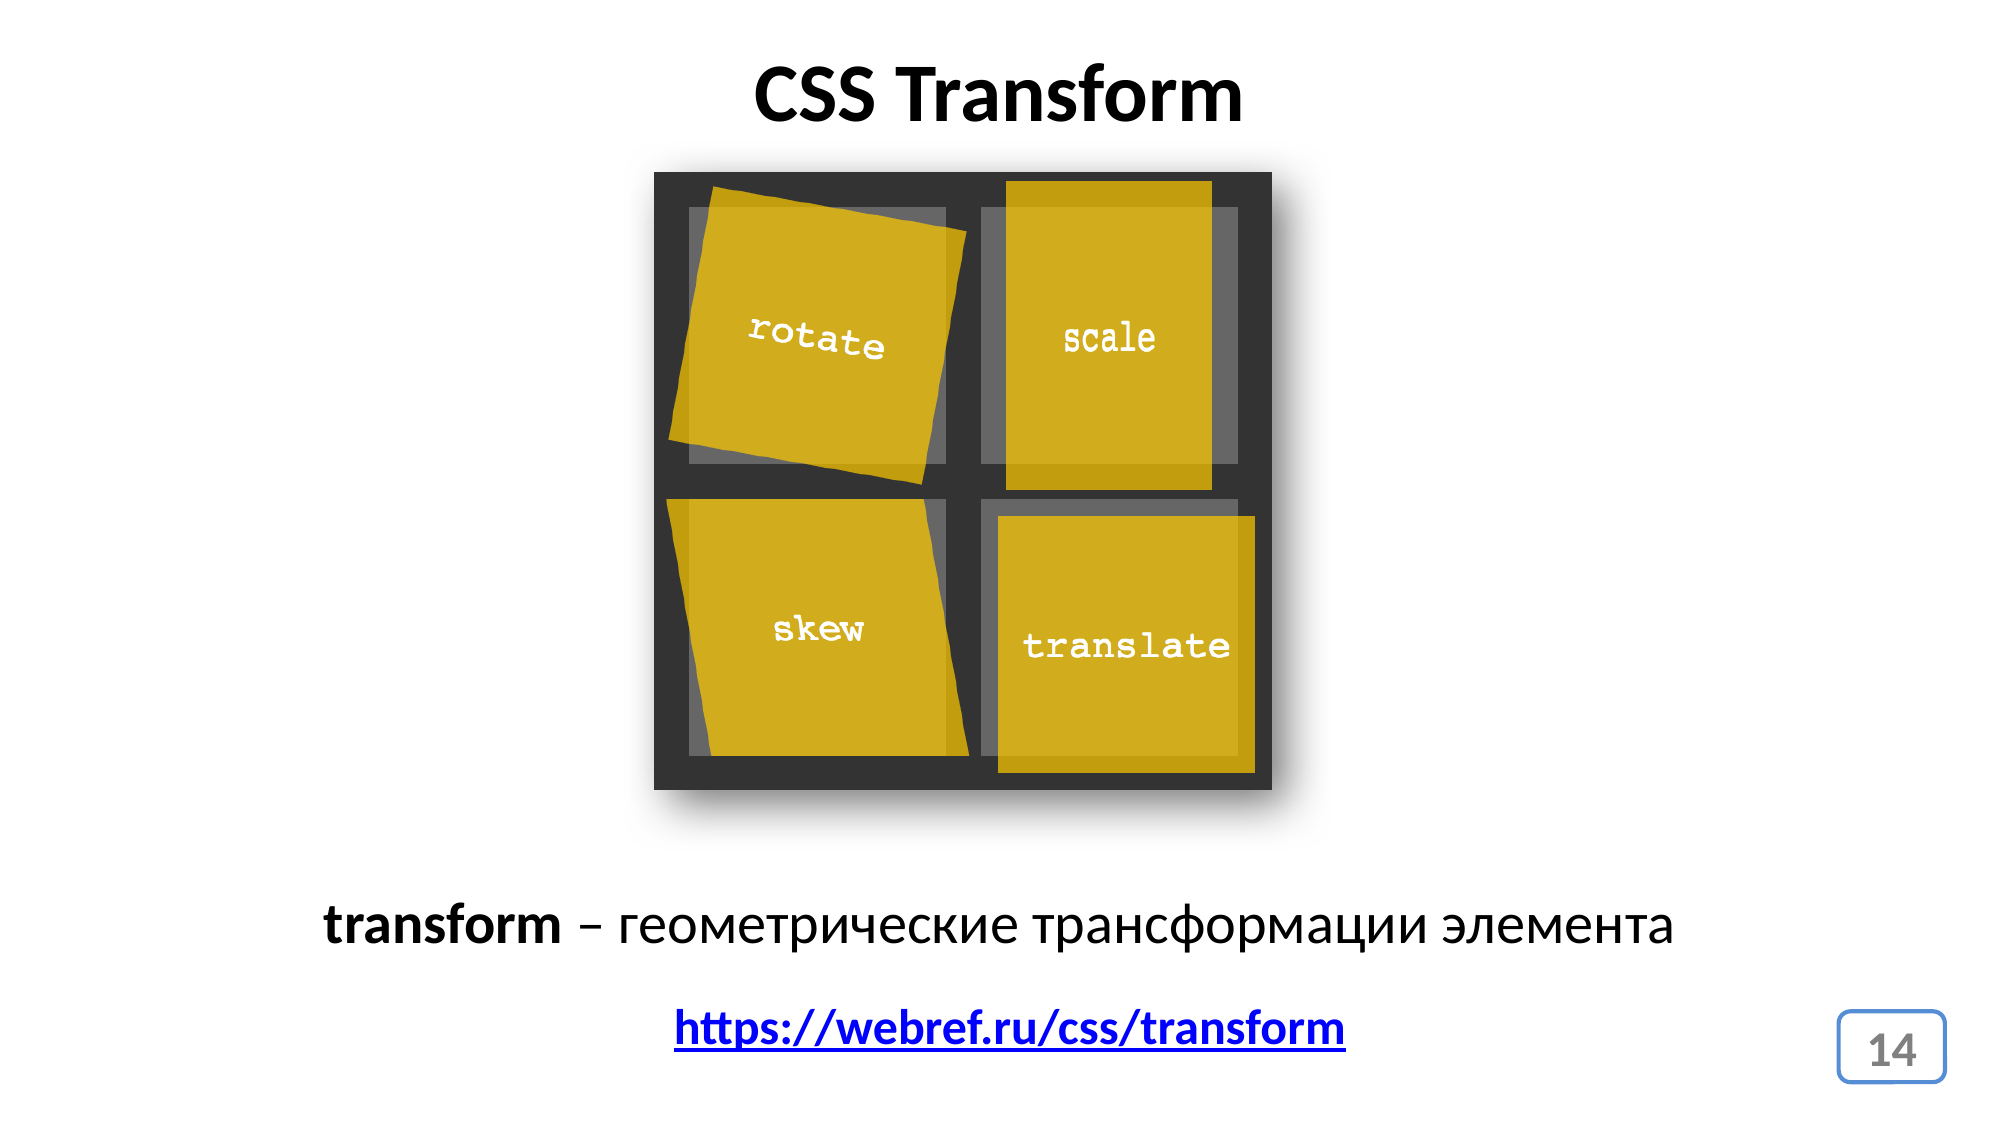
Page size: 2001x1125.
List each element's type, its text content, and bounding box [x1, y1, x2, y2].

text_box CSS Transform [0, 30, 2000, 146]
text_box transform – геометрические трансформации элемента [0, 878, 2000, 963]
text_box https://webref.ru/css/transform [659, 987, 1362, 1063]
text_box 14 [1836, 1009, 1948, 1085]
picture [654, 172, 1272, 790]
